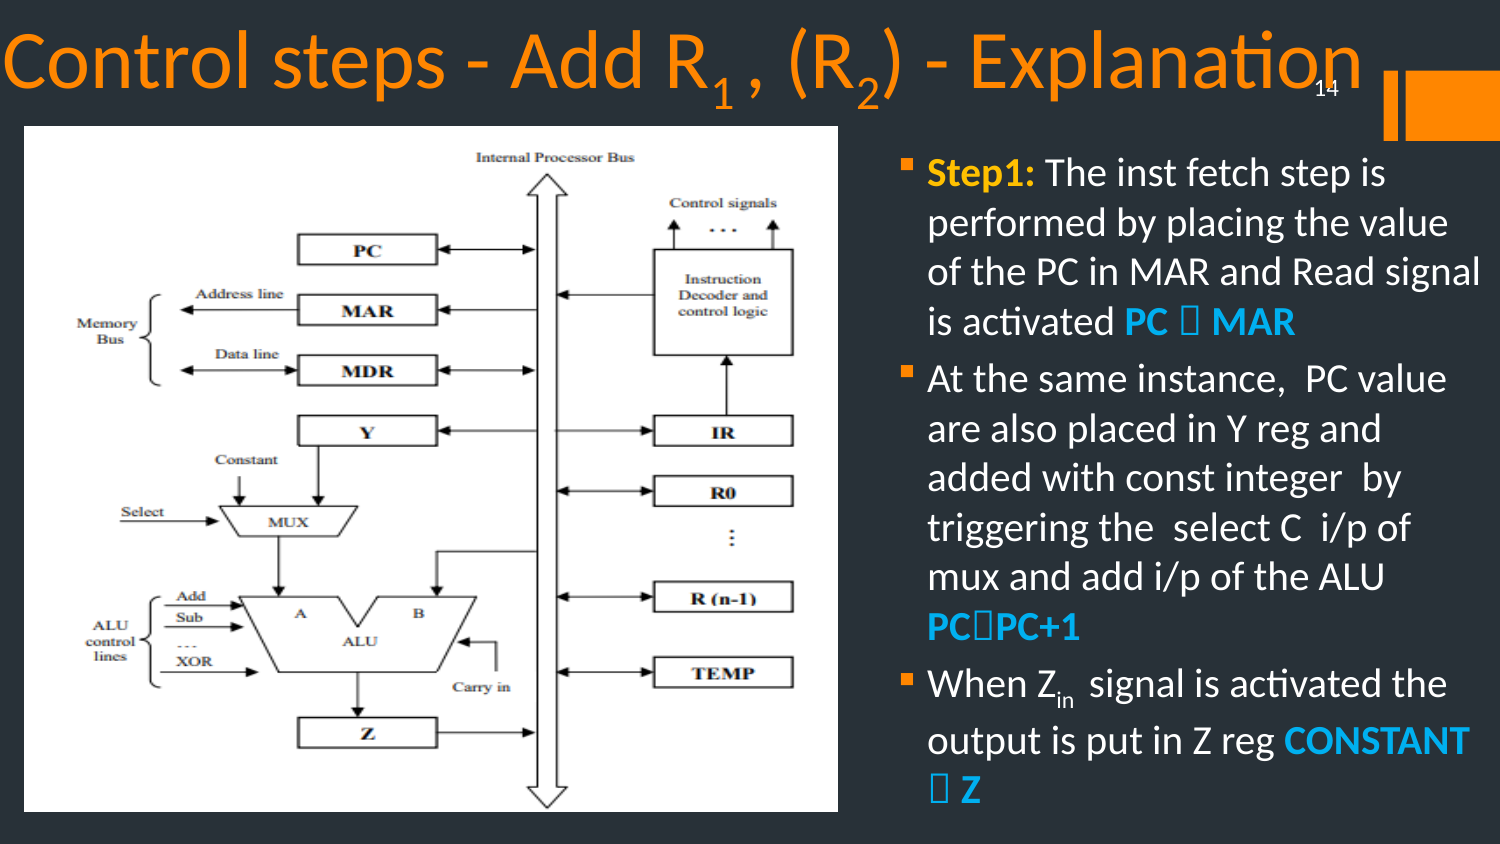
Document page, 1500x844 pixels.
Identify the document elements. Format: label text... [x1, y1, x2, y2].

picture [24, 125, 838, 813]
list Step1: The inst fetch step is performed by placing the value of the PC in MAR and Read signal is activated PC  MAR At the same instance, PC value are also placed in Y reg and added with const integer by triggering the select C i/p of mux and add i/p of the ALU PCPC+1 When Zin signal is activated the output is put in Z reg CONSTANT  Z [875, 137, 1500, 827]
slide_number 14 [1199, 67, 1355, 105]
title Control steps - Add R1 , (R2) - Explanation [0, 0, 1400, 127]
